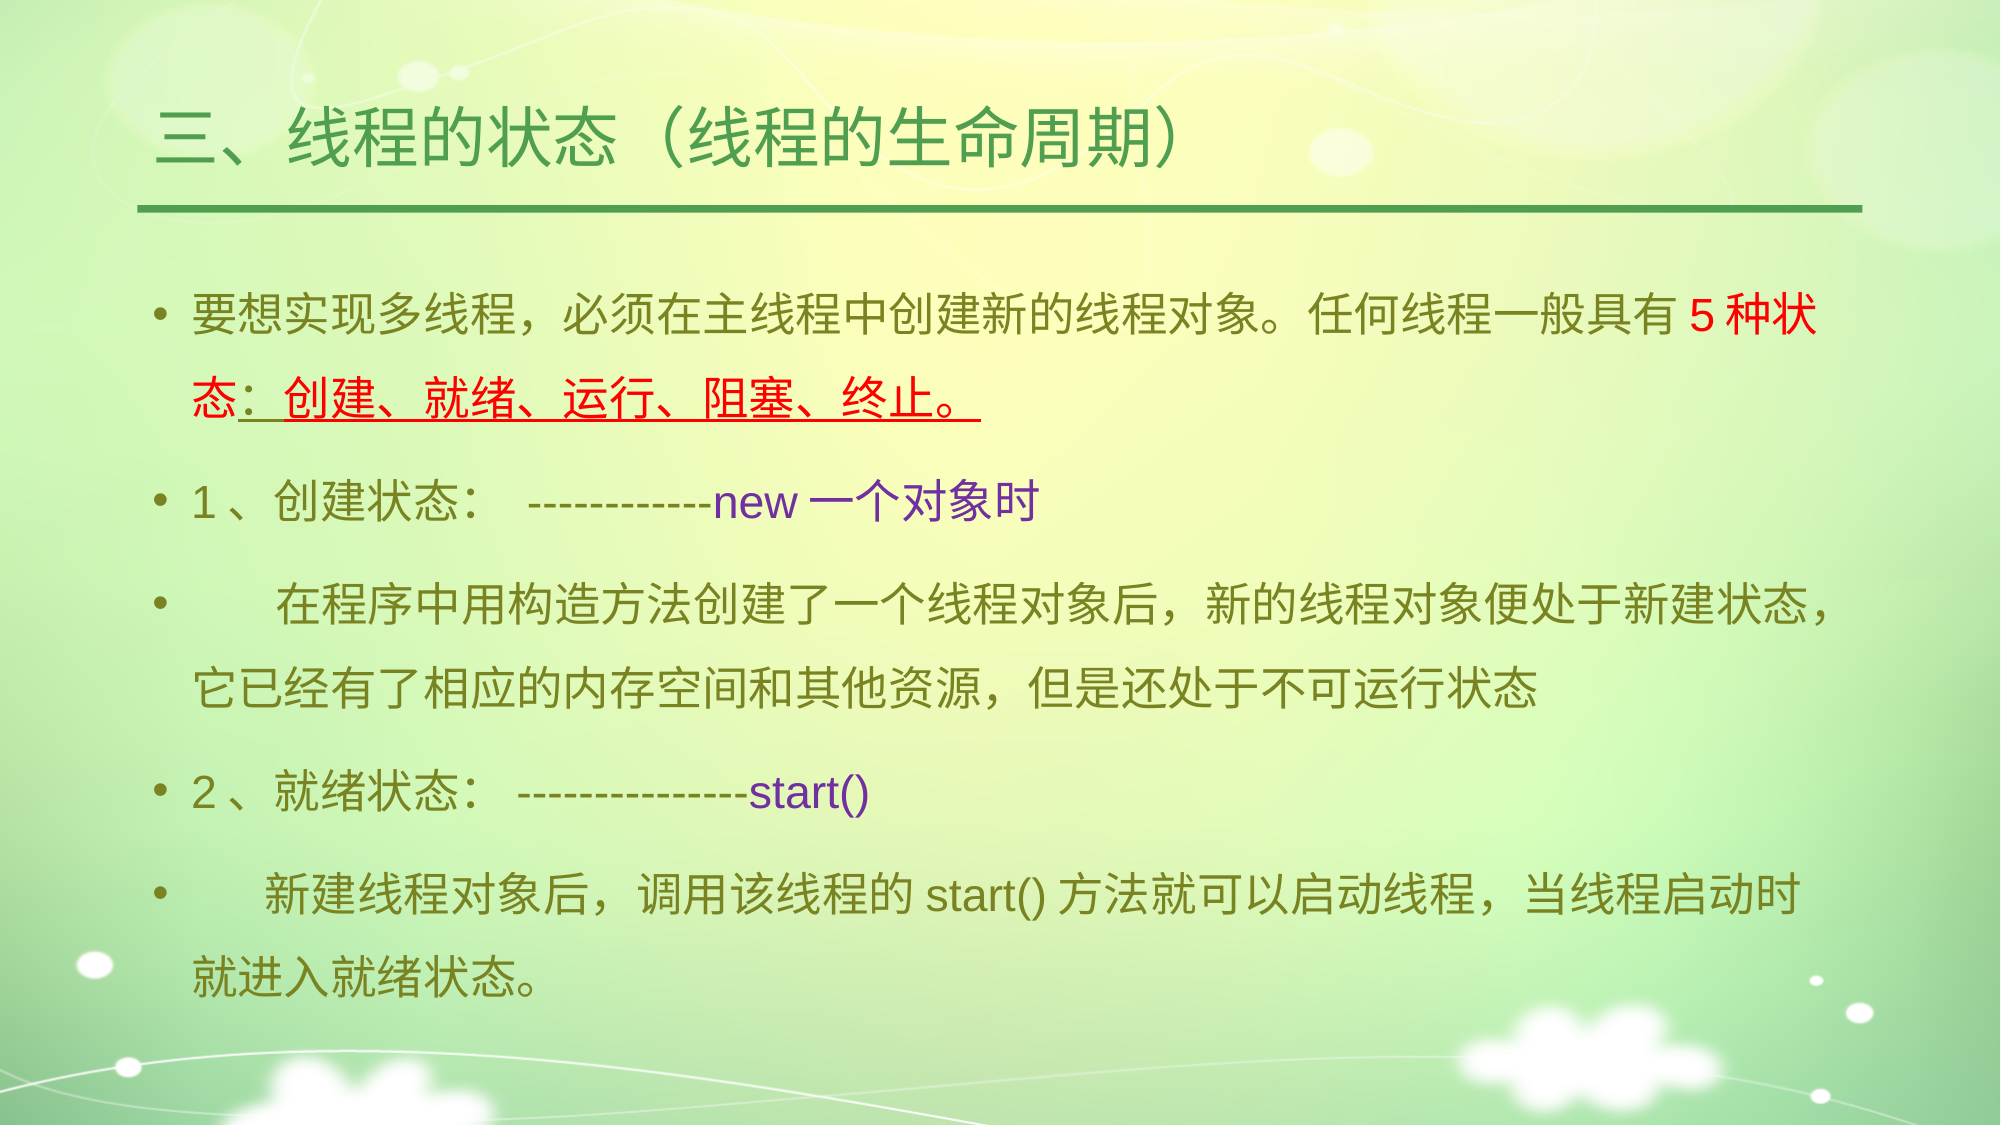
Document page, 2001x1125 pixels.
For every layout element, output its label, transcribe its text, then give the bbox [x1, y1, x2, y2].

picture [0, 0, 2001, 1125]
text_box 三、线程的状态（线程的生命周期） [137, 59, 1863, 222]
text_box 要想实现多线程，必须在主线程中创建新的线程对象。任何线程一般具有5种状态：创建、就绪、运行、阻塞、终止。 1、创建状态： ------------new一个对象时 在程序中用构造方法创建了一个线程对象后，新的线程对象便处于新建状态，它已经有了相应的内存空间和其他资源，但是还处于不可运行状态 2、就绪状态：---------------start() 新建线程对象后，调用该线程的start()方法就可以启动线程，当线程启动时就进入就绪状态。 [137, 249, 1863, 1014]
